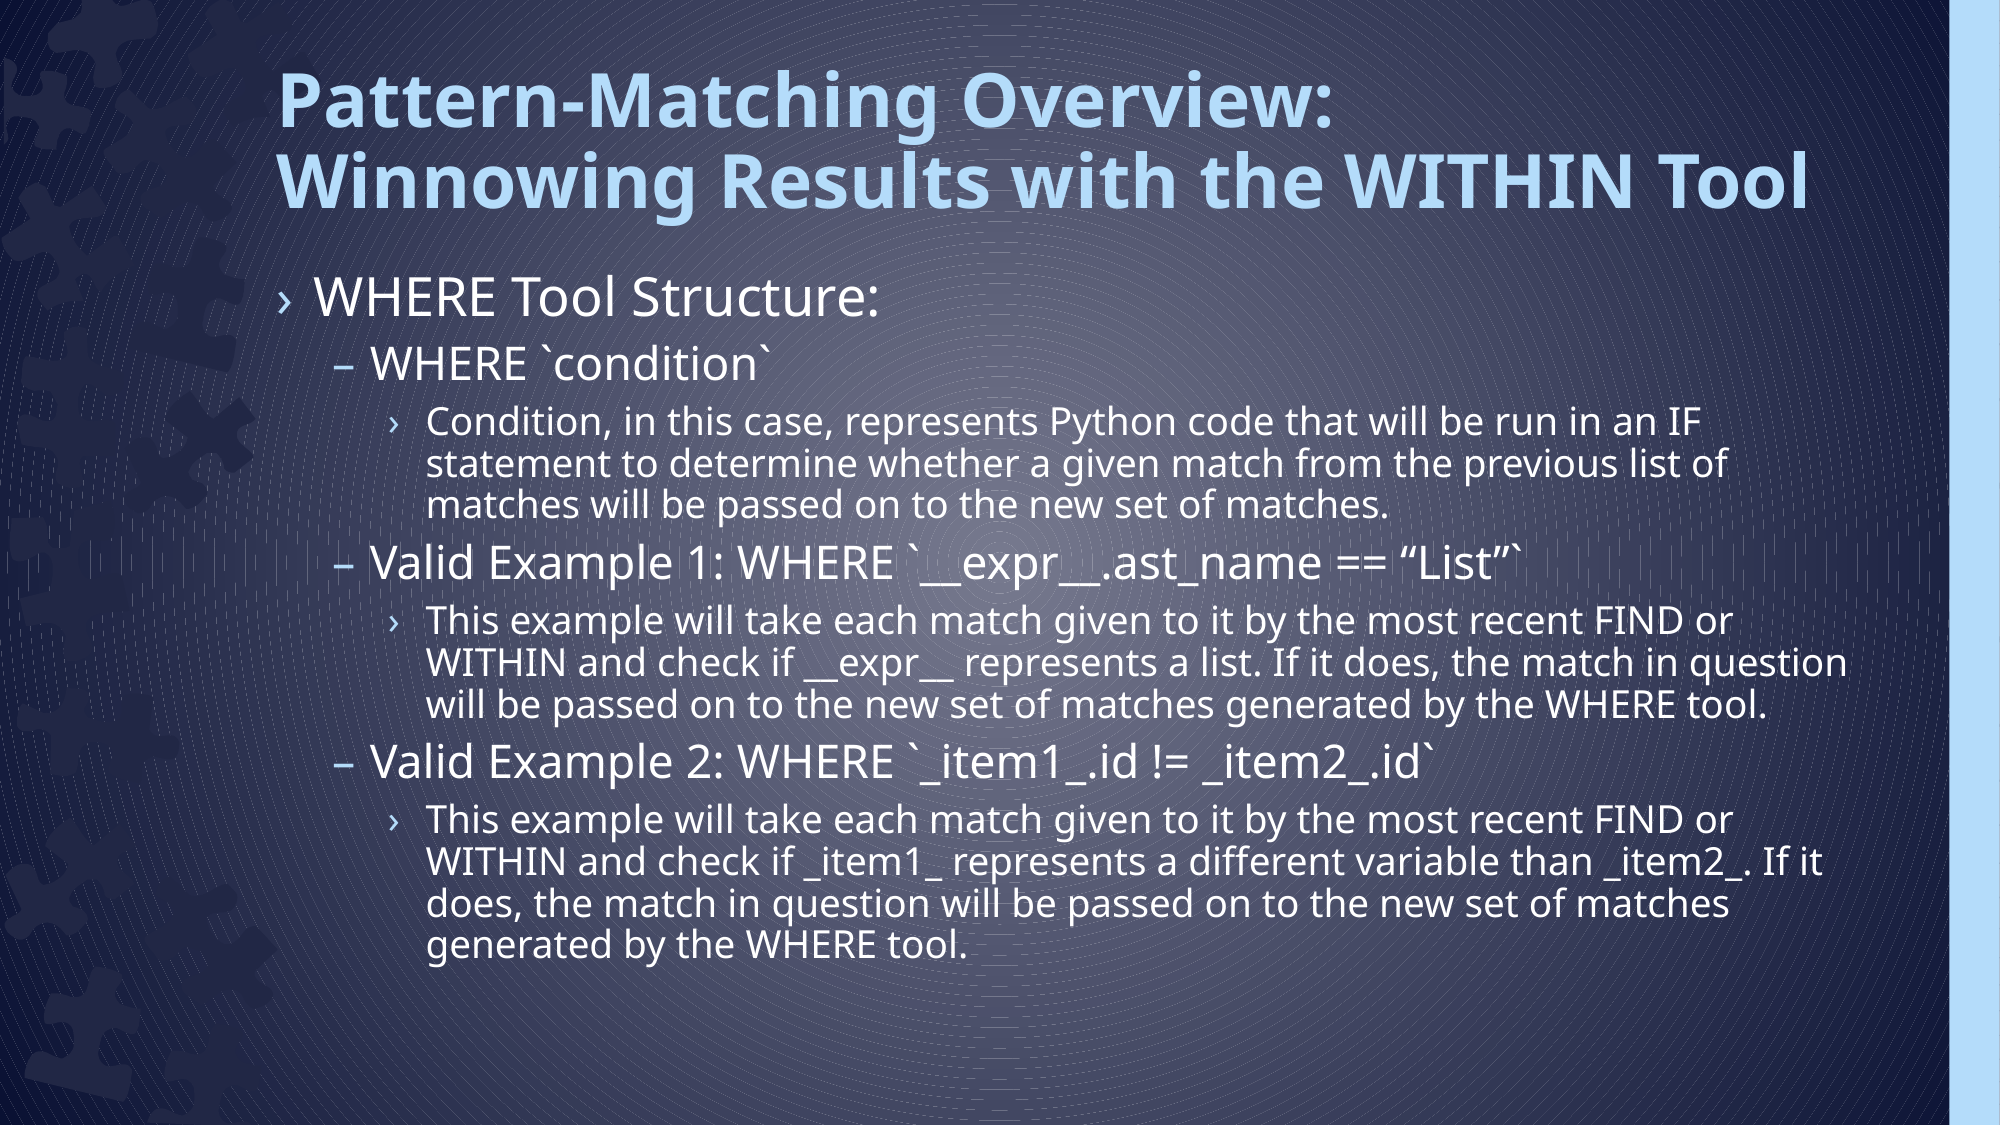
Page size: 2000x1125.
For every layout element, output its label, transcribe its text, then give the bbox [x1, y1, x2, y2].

list WHERE Tool Structure: WHERE `condition` Condition, in this case, represents Python code that will be run in an IF statement to determine whether a given match from the previous list of matches will be passed on to the new set of matches. Valid Example 1: WHERE `__expr__.ast_name == “List”` This example will take each match given to it by the most recent FIND or WITHIN and check if __expr__ represents a list. If it does, the match in question will be passed on to the new set of matches generated by the WHERE tool. Valid Example 2: WHERE `_item1_.id != _item2_.id` This example will take each match given to it by the most recent FIND or WITHIN and check if _item1_ represents a different variable than _item2_. If it does, the match in question will be passed on to the new set of matches generated by the WHERE tool. [261, 262, 1867, 1013]
title Pattern-Matching Overview: Winnowing Results with the WITHIN Tool [261, 29, 1867, 233]
